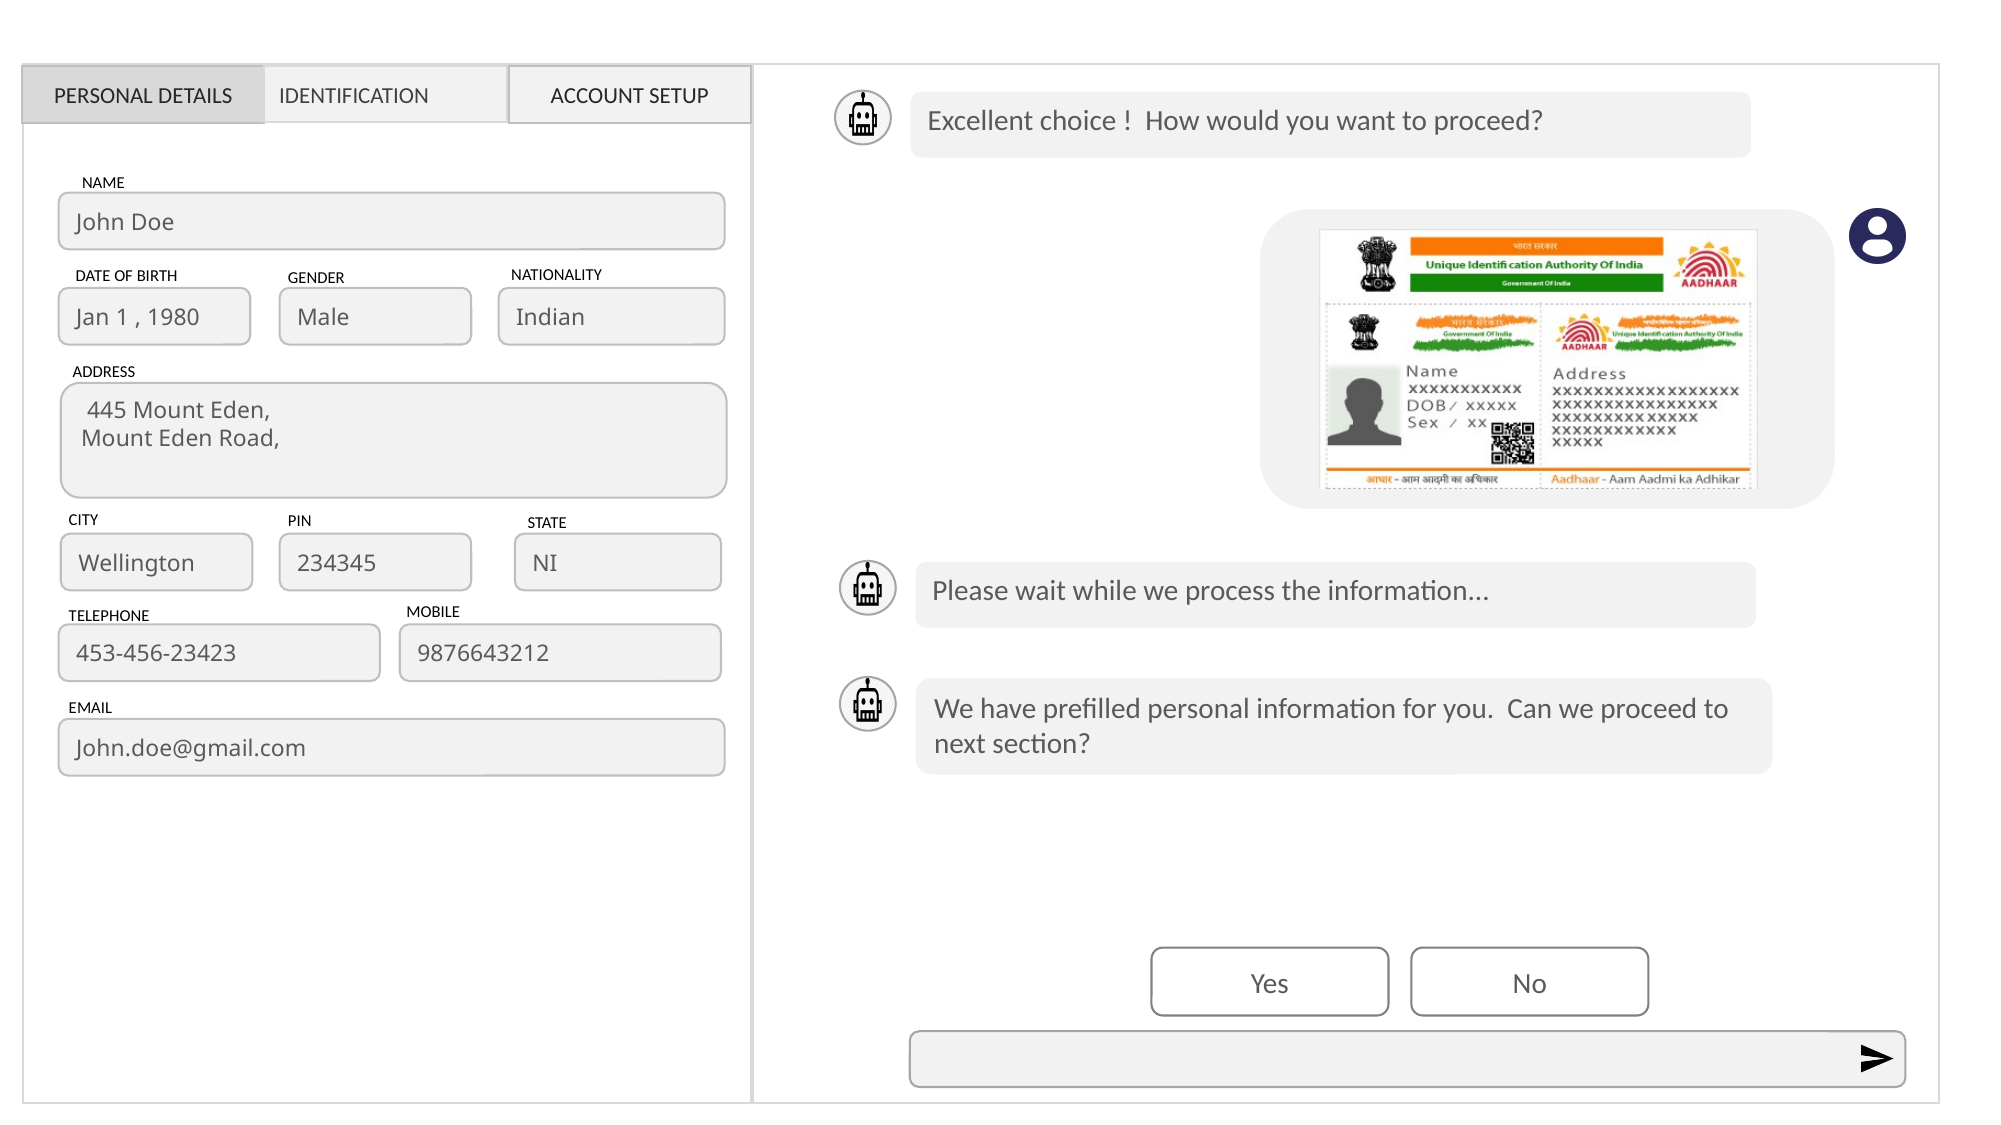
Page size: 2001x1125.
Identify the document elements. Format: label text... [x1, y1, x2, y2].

text_box EMAIL [53, 689, 198, 724]
text_box John.doe@gmail.com [57, 717, 726, 777]
text_box PIN [273, 502, 417, 537]
text_box [22, 123, 752, 1104]
text_box 445 Mount Eden, Mount Eden Road, [59, 381, 728, 499]
text_box Yes [1150, 946, 1390, 1017]
text_box Excellent choice ! How would you want to proceed? [908, 89, 1754, 160]
text_box 234345 [278, 532, 473, 592]
picture [1319, 228, 1758, 489]
picture [1861, 1042, 1894, 1075]
text_box [838, 675, 897, 732]
text_box STATE [513, 504, 657, 540]
text_box 453-456-23423 [57, 623, 381, 683]
text_box NATIONALITY [496, 256, 640, 292]
text_box Please wait while we process the information... [913, 559, 1759, 630]
text_box [908, 1030, 1907, 1089]
text_box Indian [497, 286, 726, 346]
text_box ACCOUNT SETUP [508, 65, 752, 124]
text_box DATE OF BIRTH [60, 257, 205, 292]
text_box Personal Details [47, 124, 227, 128]
text_box NAME [67, 164, 211, 199]
text_box [1257, 207, 1837, 511]
text_box MOBILE [391, 593, 535, 629]
text_box [838, 559, 897, 616]
text_box 9876643212 [398, 623, 723, 683]
text_box NI [513, 532, 723, 592]
text_box Wellington [59, 532, 254, 592]
text_box [752, 63, 1940, 1104]
text_box We have prefilled personal information for you. Can we proceed to next section? [913, 675, 1775, 777]
text_box [834, 89, 892, 146]
picture [1849, 208, 1906, 265]
text_box Jan 1 , 1980 [57, 286, 252, 346]
text_box ADDRESS [57, 352, 202, 388]
text_box CITY [53, 501, 198, 537]
text_box IDENTIFICATION [263, 64, 508, 123]
text_box Male [278, 286, 473, 346]
text_box PERSONAL DETAILS [21, 65, 265, 124]
text_box No [1410, 946, 1650, 1017]
text_box TELEPHONE [53, 597, 198, 633]
text_box GENDER [273, 259, 417, 295]
